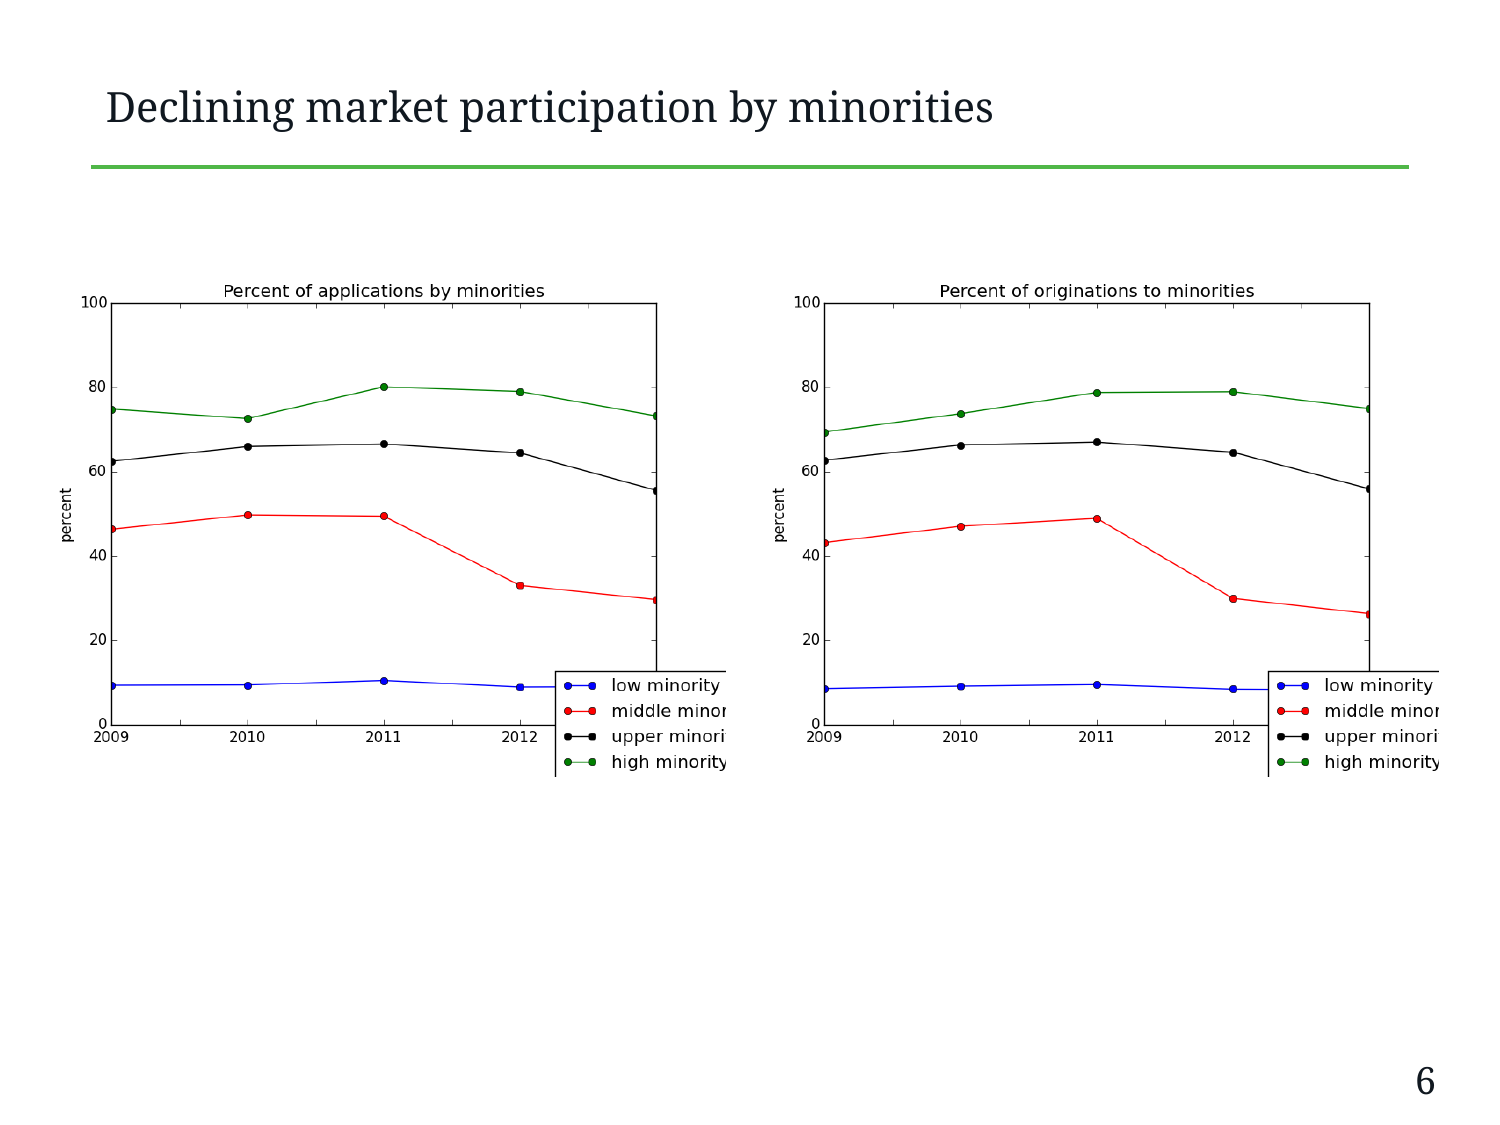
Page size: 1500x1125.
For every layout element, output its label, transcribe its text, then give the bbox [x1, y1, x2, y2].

picture [736, 250, 1439, 778]
title Declining market participation by minorities [90, 45, 1410, 167]
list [23, 250, 727, 778]
